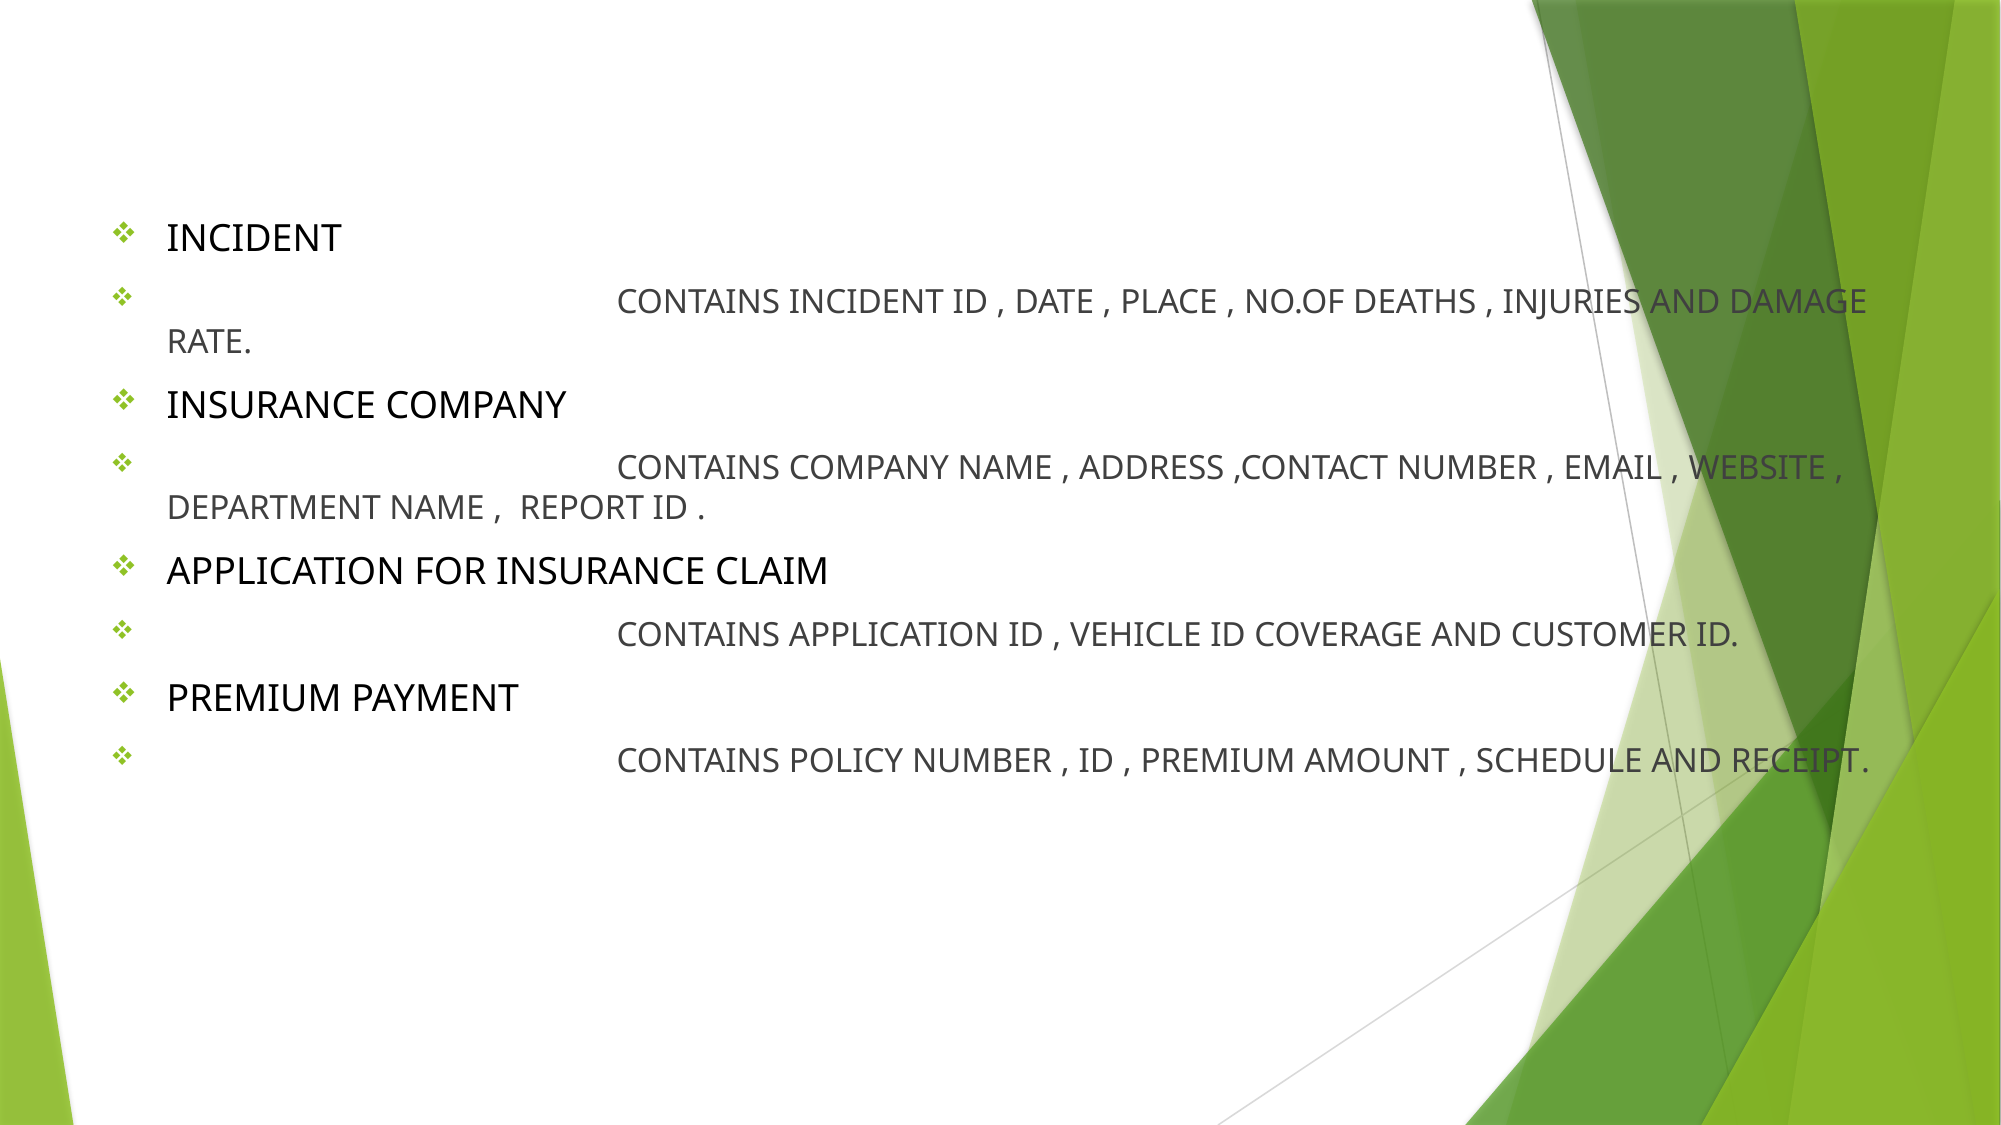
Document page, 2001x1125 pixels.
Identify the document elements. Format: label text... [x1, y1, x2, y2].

list INCIDENT CONTAINS INCIDENT ID , DATE , PLACE , NO.OF DEATHS , INJURIES AND DAMAGE RATE. INSURANCE COMPANY CONTAINS COMPANY NAME , ADDRESS ,CONTACT NUMBER , EMAIL , WEBSITE , DEPARTMENT NAME , REPORT ID . APPLICATION FOR INSURANCE CLAIM CONTAINS APPLICATION ID , VEHICLE ID COVERAGE AND CUSTOMER ID. PREMIUM PAYMENT CONTAINS POLICY NUMBER , ID , PREMIUM AMOUNT , SCHEDULE AND RECEIPT. [95, 206, 1890, 1086]
